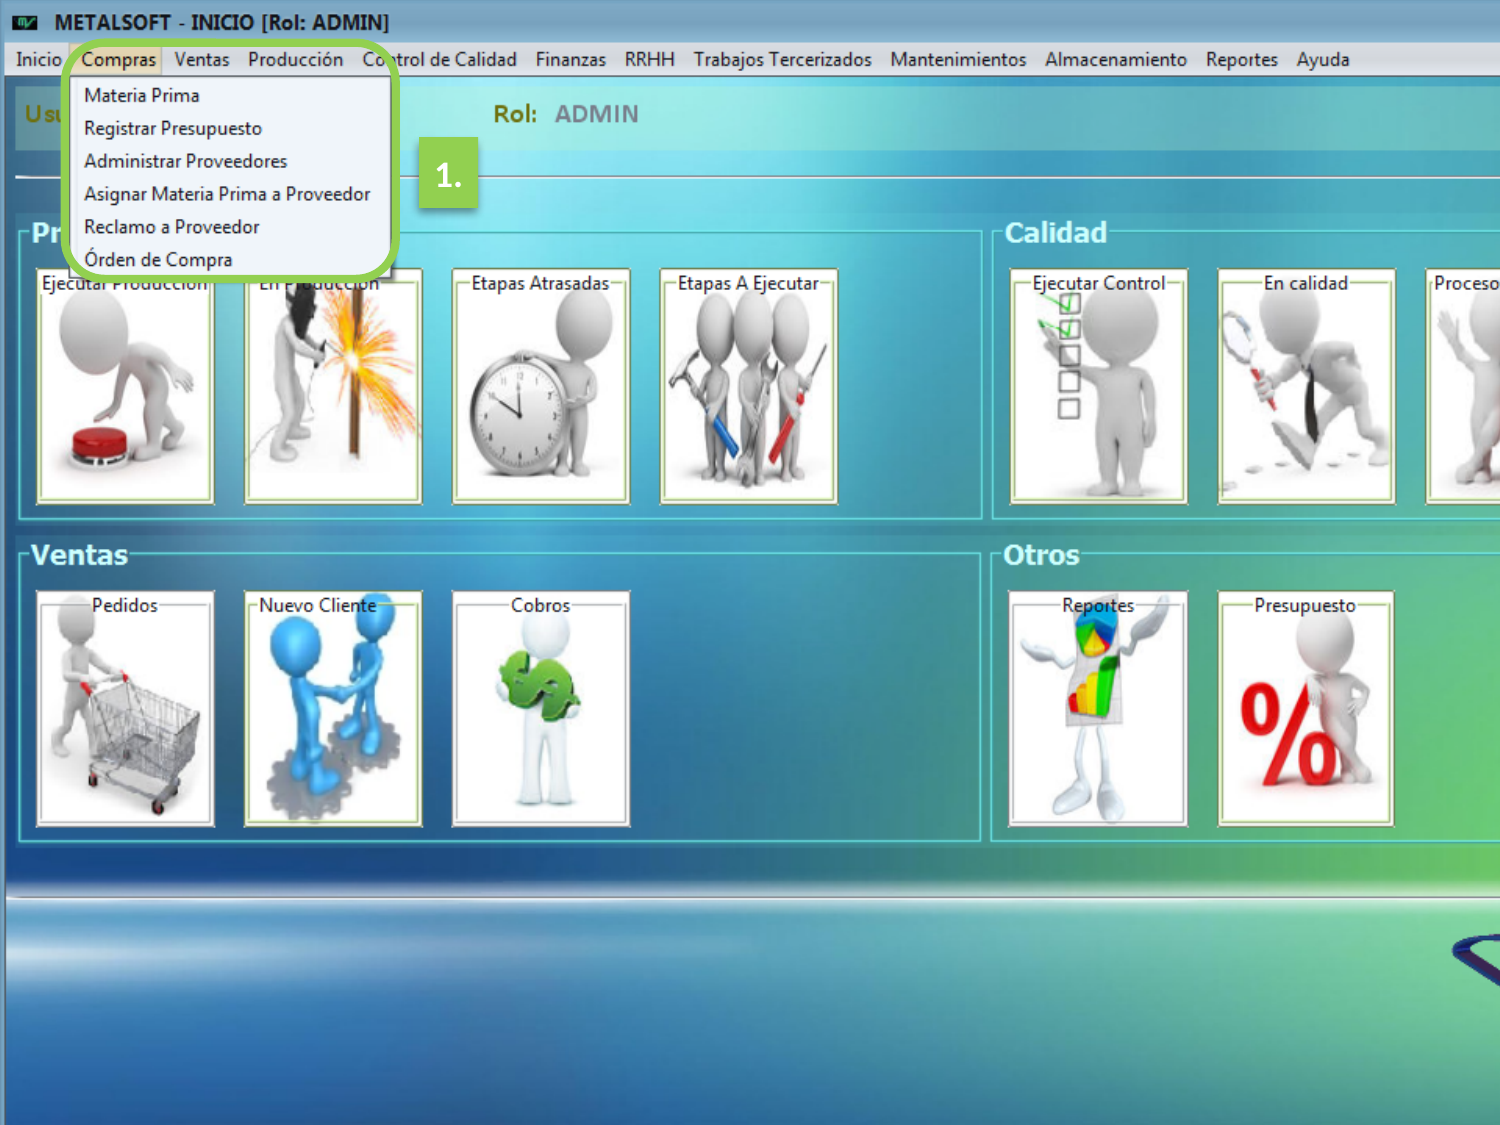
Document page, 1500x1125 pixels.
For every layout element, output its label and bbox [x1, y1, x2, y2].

text_box [0, 0, 1500, 1125]
